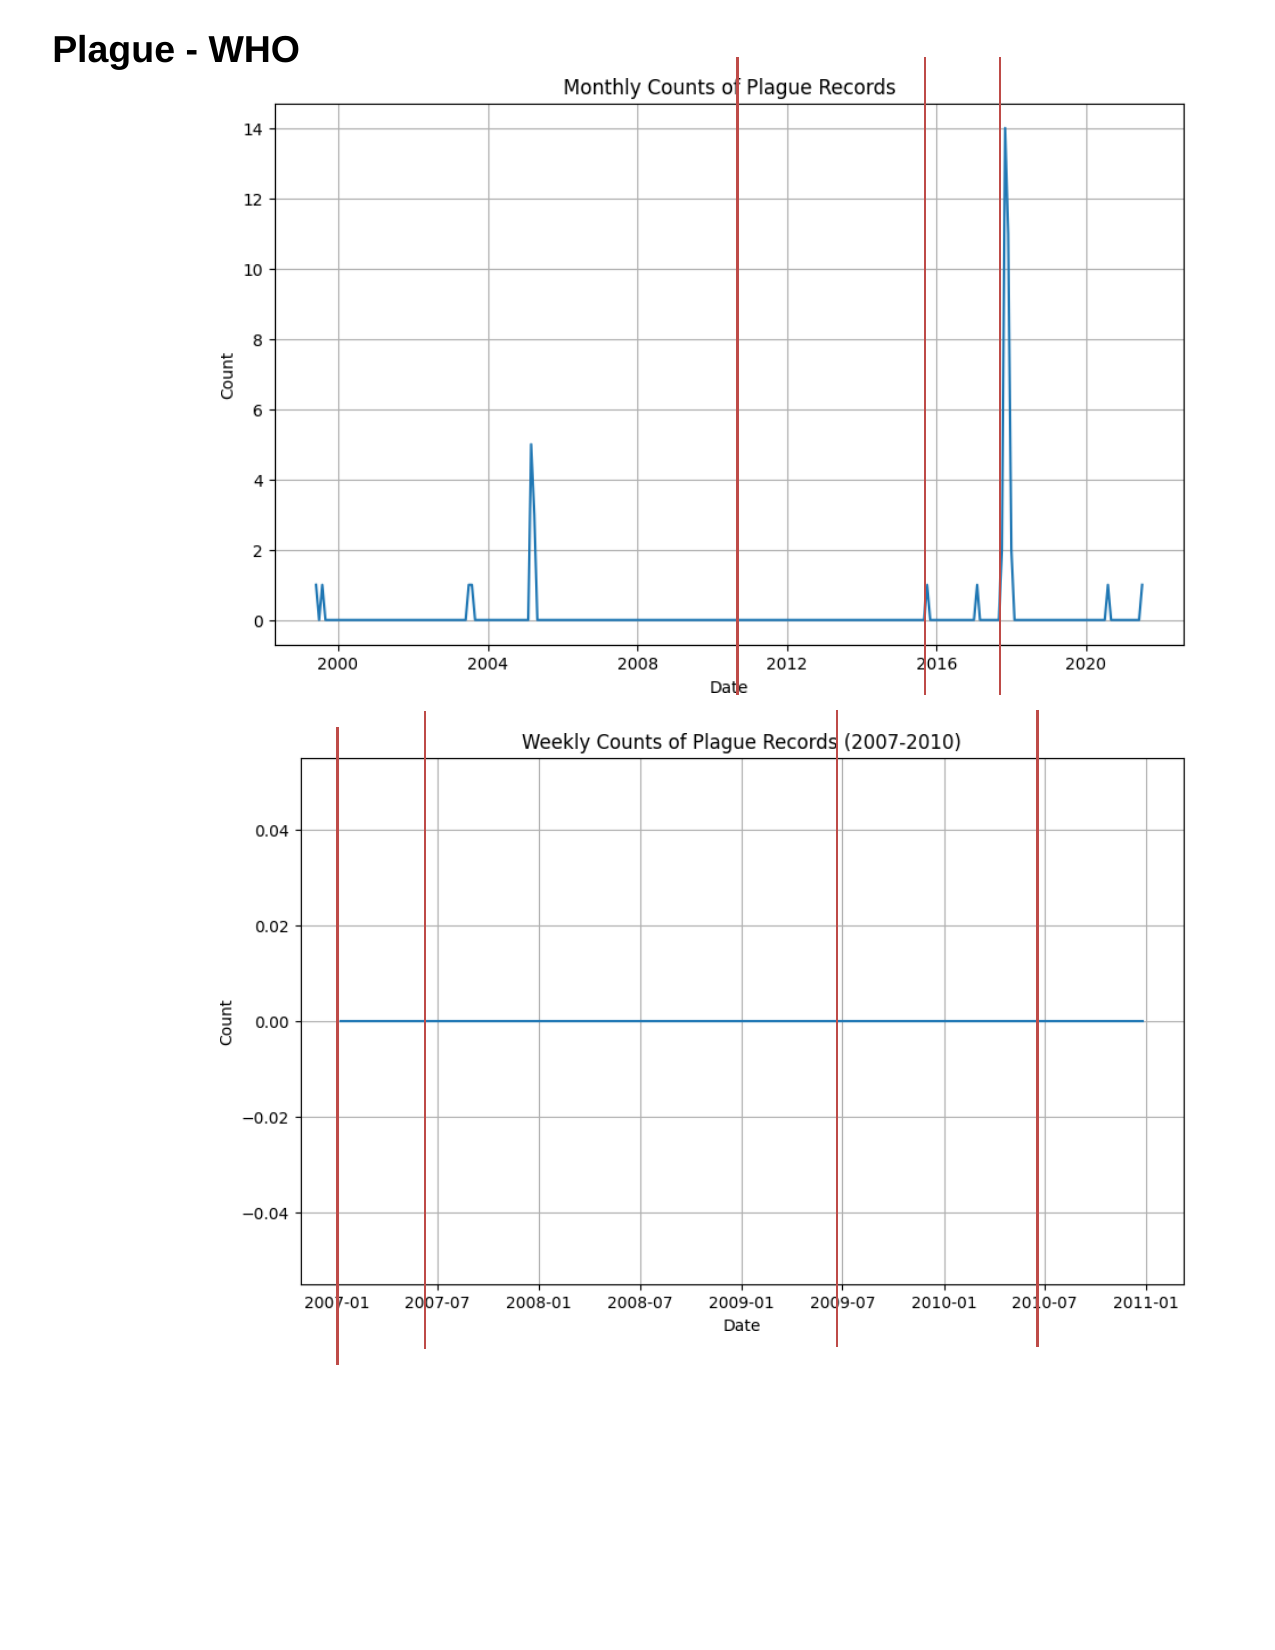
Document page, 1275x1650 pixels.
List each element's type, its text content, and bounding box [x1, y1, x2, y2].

text_box Plague - WHO [37, 17, 475, 78]
picture [426, 733, 837, 1332]
picture [1038, 733, 1186, 1332]
picture [220, 733, 337, 1332]
picture [338, 733, 424, 1332]
picture [838, 733, 1037, 1332]
picture [1001, 78, 1186, 694]
picture [738, 78, 924, 694]
picture [926, 78, 999, 694]
picture [220, 78, 737, 694]
